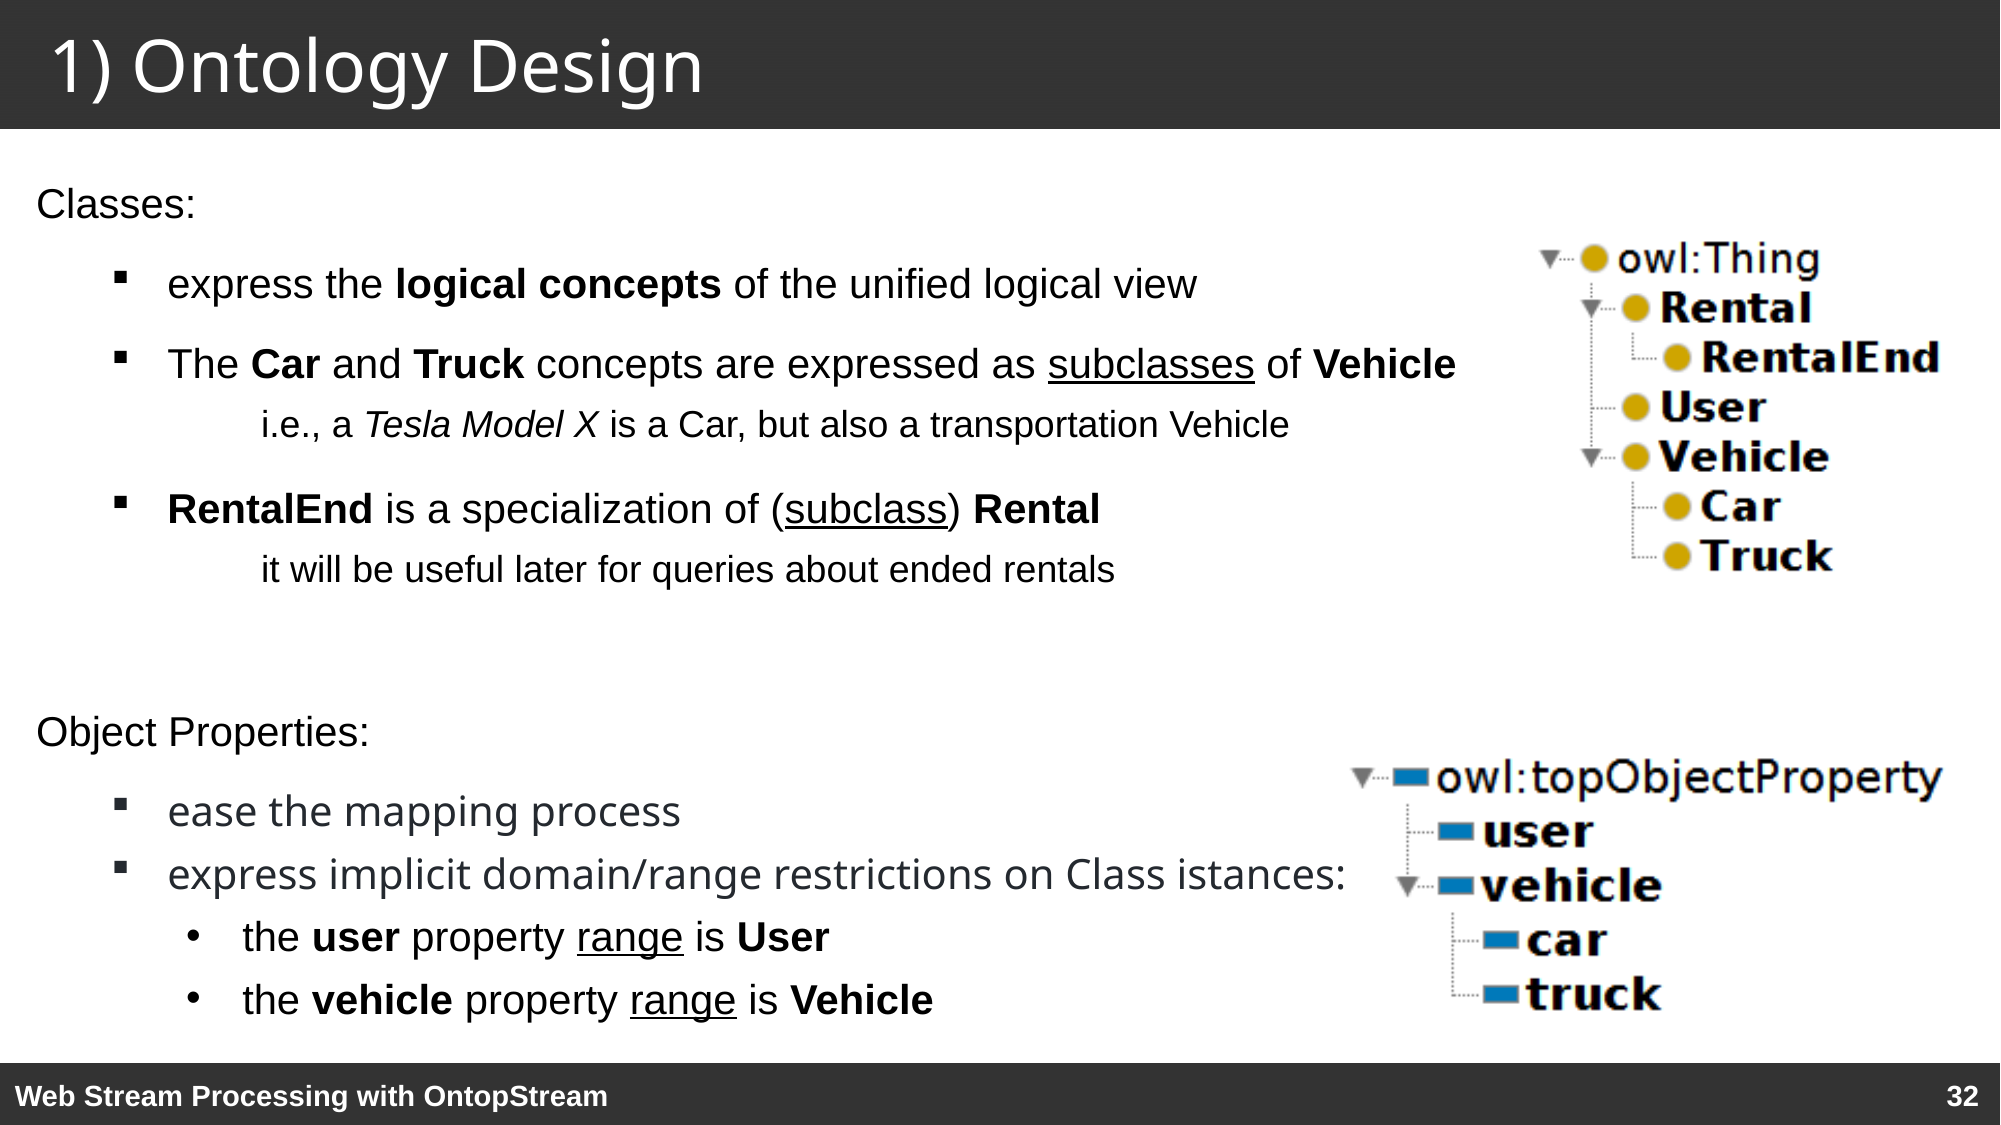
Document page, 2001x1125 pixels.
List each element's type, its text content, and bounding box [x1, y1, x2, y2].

picture [0, 1063, 2000, 1125]
text_box Classes: express the logical concepts of the unified logical view The Car and Truck concepts are expressed as subclasses of Vehicle i.e., a Tesla Model X is a Car, but also a transportation Vehicle RentalEnd is a specialization of (subclass) Rental it will be useful later for queries about ended rentals Object Properties: ease the mapping process express implicit domain/range restrictions on Class istances: the user property range is User the vehicle property range is Vehicle [21, 169, 1951, 1030]
picture [0, 0, 2000, 129]
text_box [975, 537, 1025, 588]
picture [1533, 232, 1990, 594]
picture [1344, 755, 1952, 1031]
